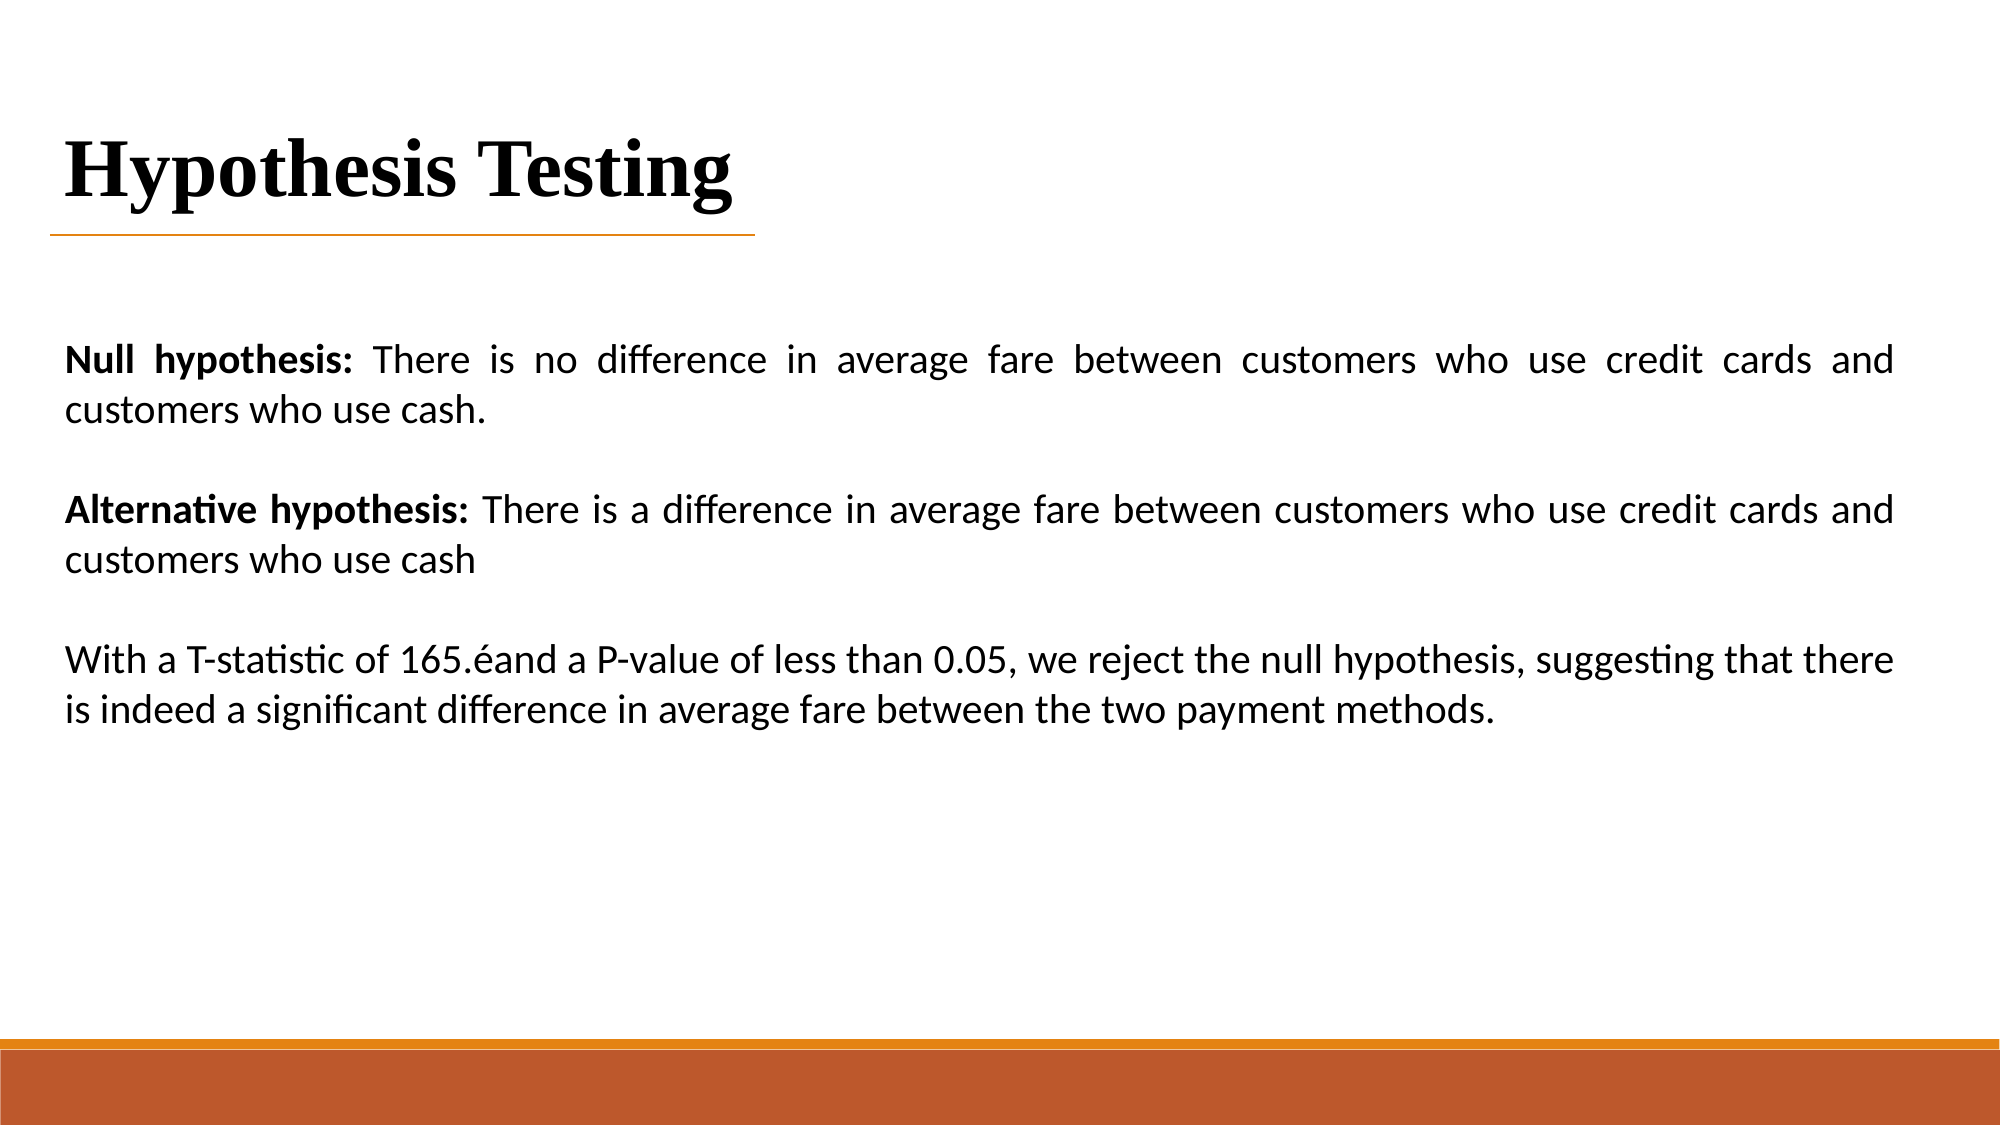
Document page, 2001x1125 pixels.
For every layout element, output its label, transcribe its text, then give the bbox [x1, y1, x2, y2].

text_box Null hypothesis: There is no difference in average fare between customers who use credit cards and customers who use cash. Alternative hypothesis: There is a difference in average fare between customers who use credit cards and customers who use cash With a T-statistic of 165.éand a P-value of less than 0.05, we reject the null hypothesis, suggesting that there is indeed a significant difference in average fare between the two payment methods. [49, 324, 1911, 740]
text_box Hypothesis Testing [49, 105, 1911, 221]
